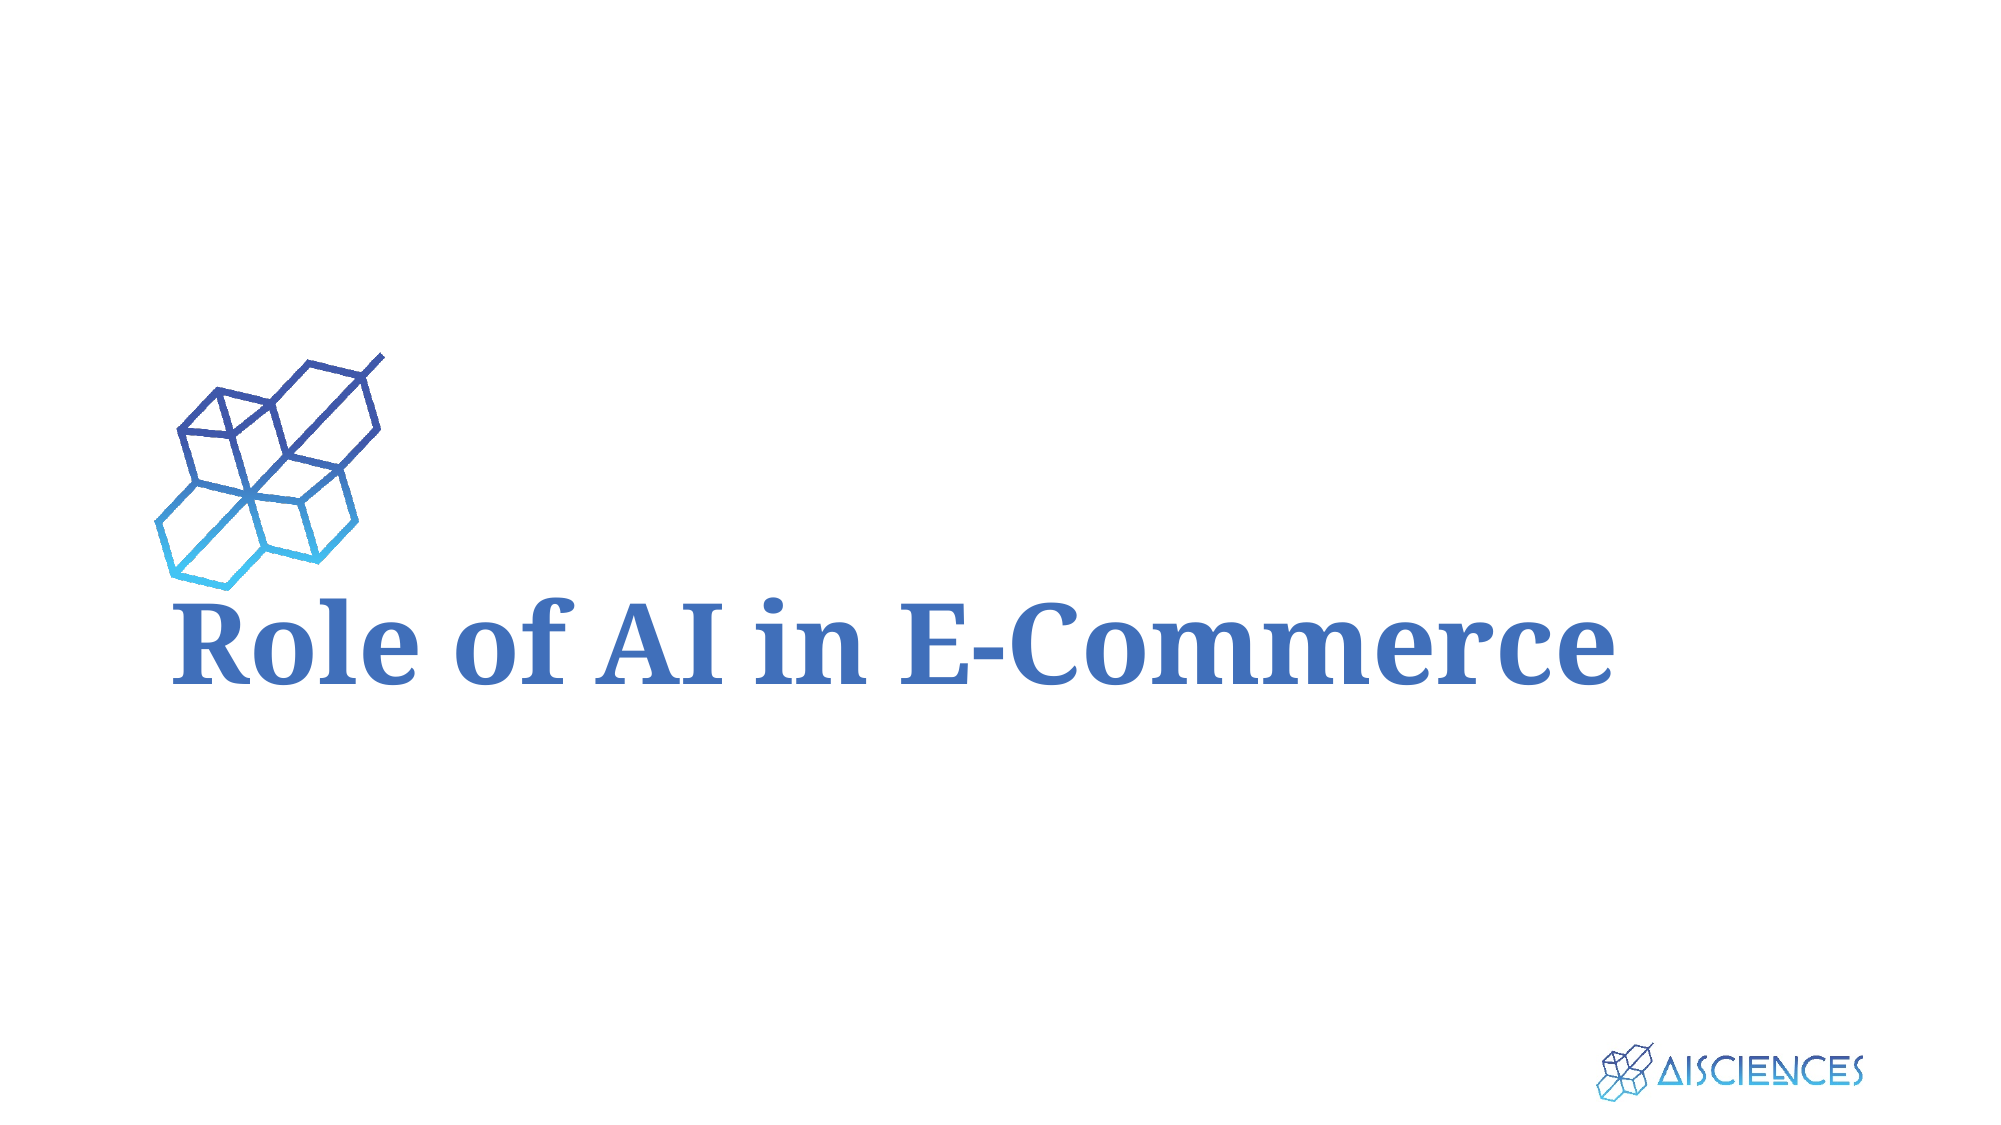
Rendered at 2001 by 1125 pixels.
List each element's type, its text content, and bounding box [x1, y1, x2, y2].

picture [1596, 1042, 1863, 1102]
title Role of AI in E-Commerce [155, 248, 1881, 717]
